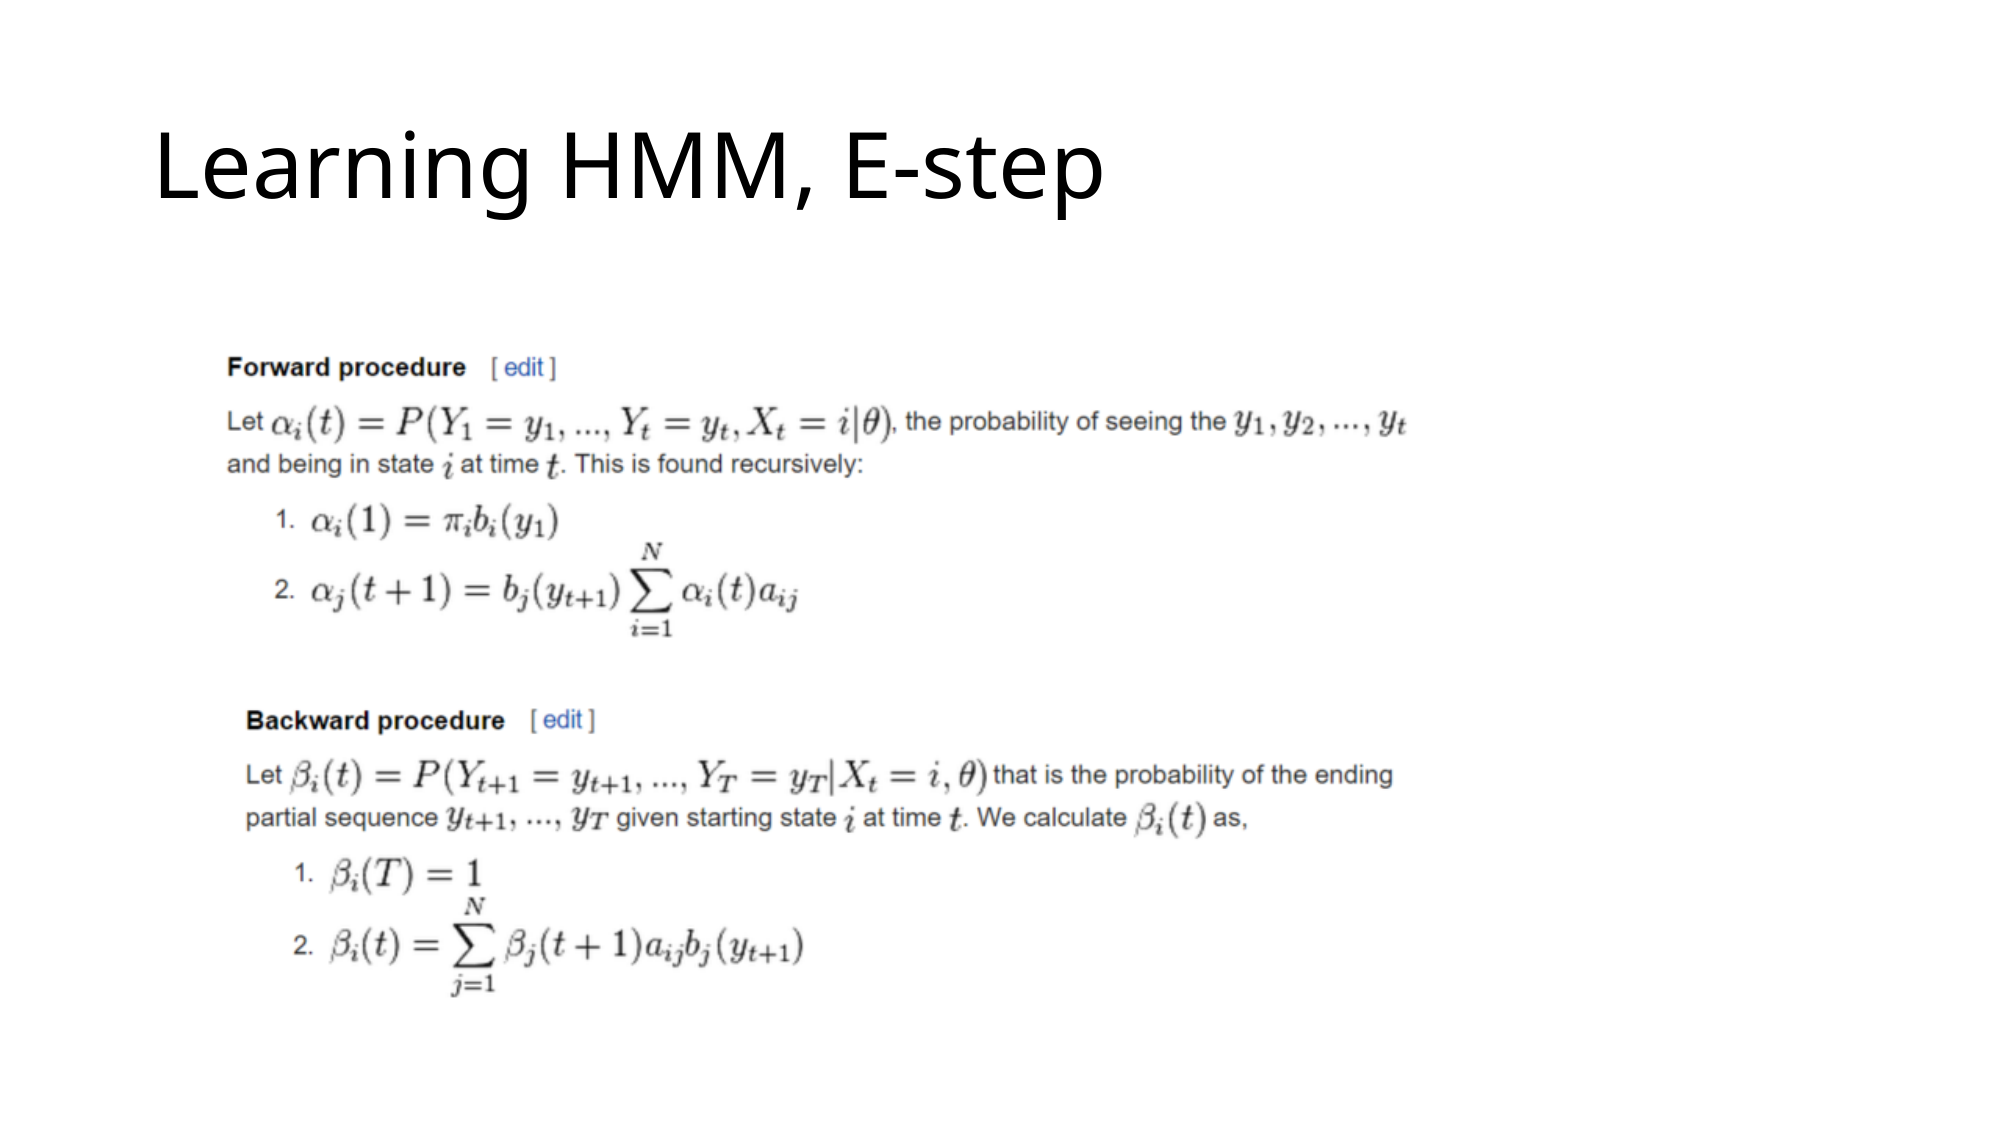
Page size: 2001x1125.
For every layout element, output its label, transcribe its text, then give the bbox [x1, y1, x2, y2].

picture [221, 340, 1424, 652]
title Learning HMM, E-step [137, 59, 1863, 278]
picture [221, 687, 1442, 1018]
